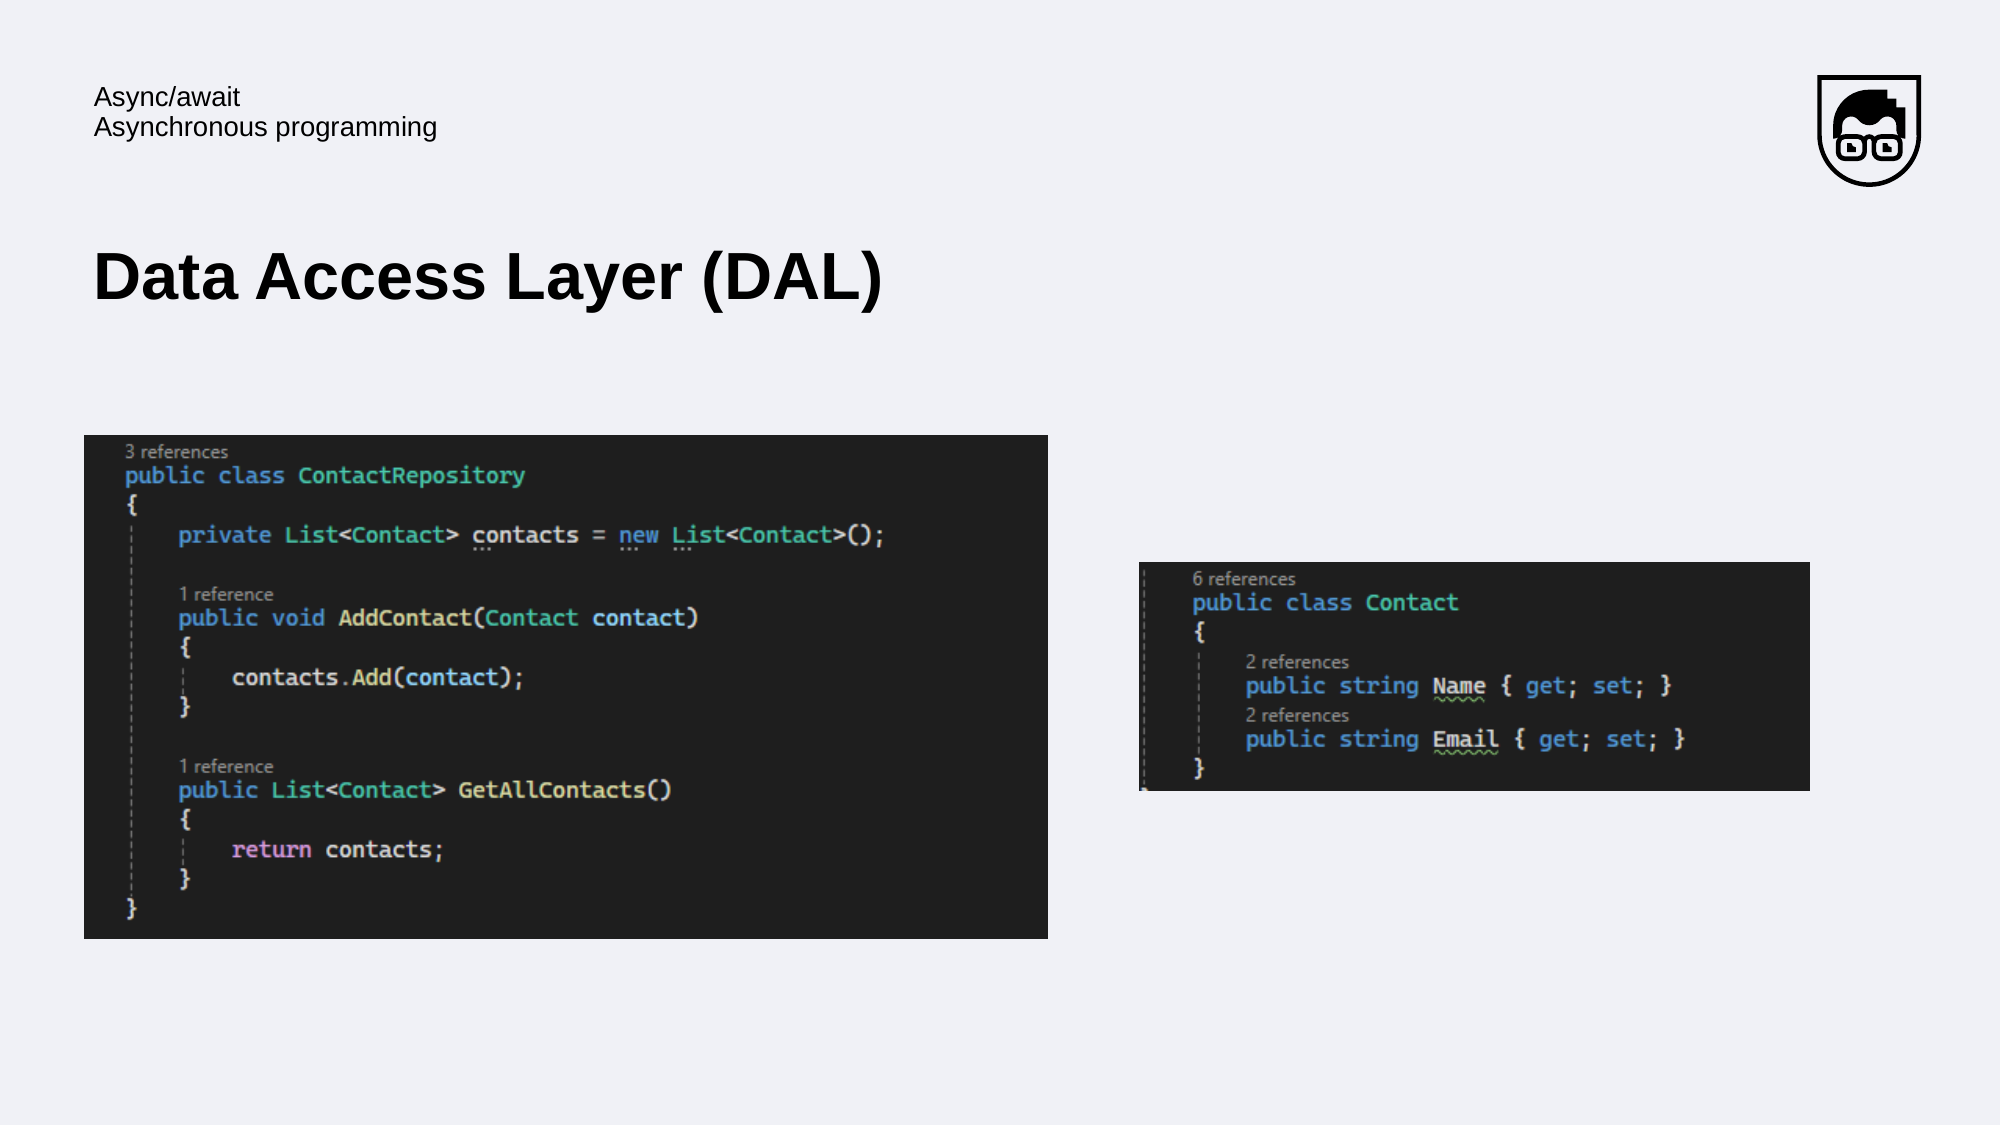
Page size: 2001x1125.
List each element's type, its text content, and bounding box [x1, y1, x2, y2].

picture [1139, 562, 1811, 791]
picture [84, 434, 1048, 939]
title Data Access Layer (DAL) [78, 224, 1851, 439]
list Async/await Asynchronous programming [78, 75, 1000, 150]
